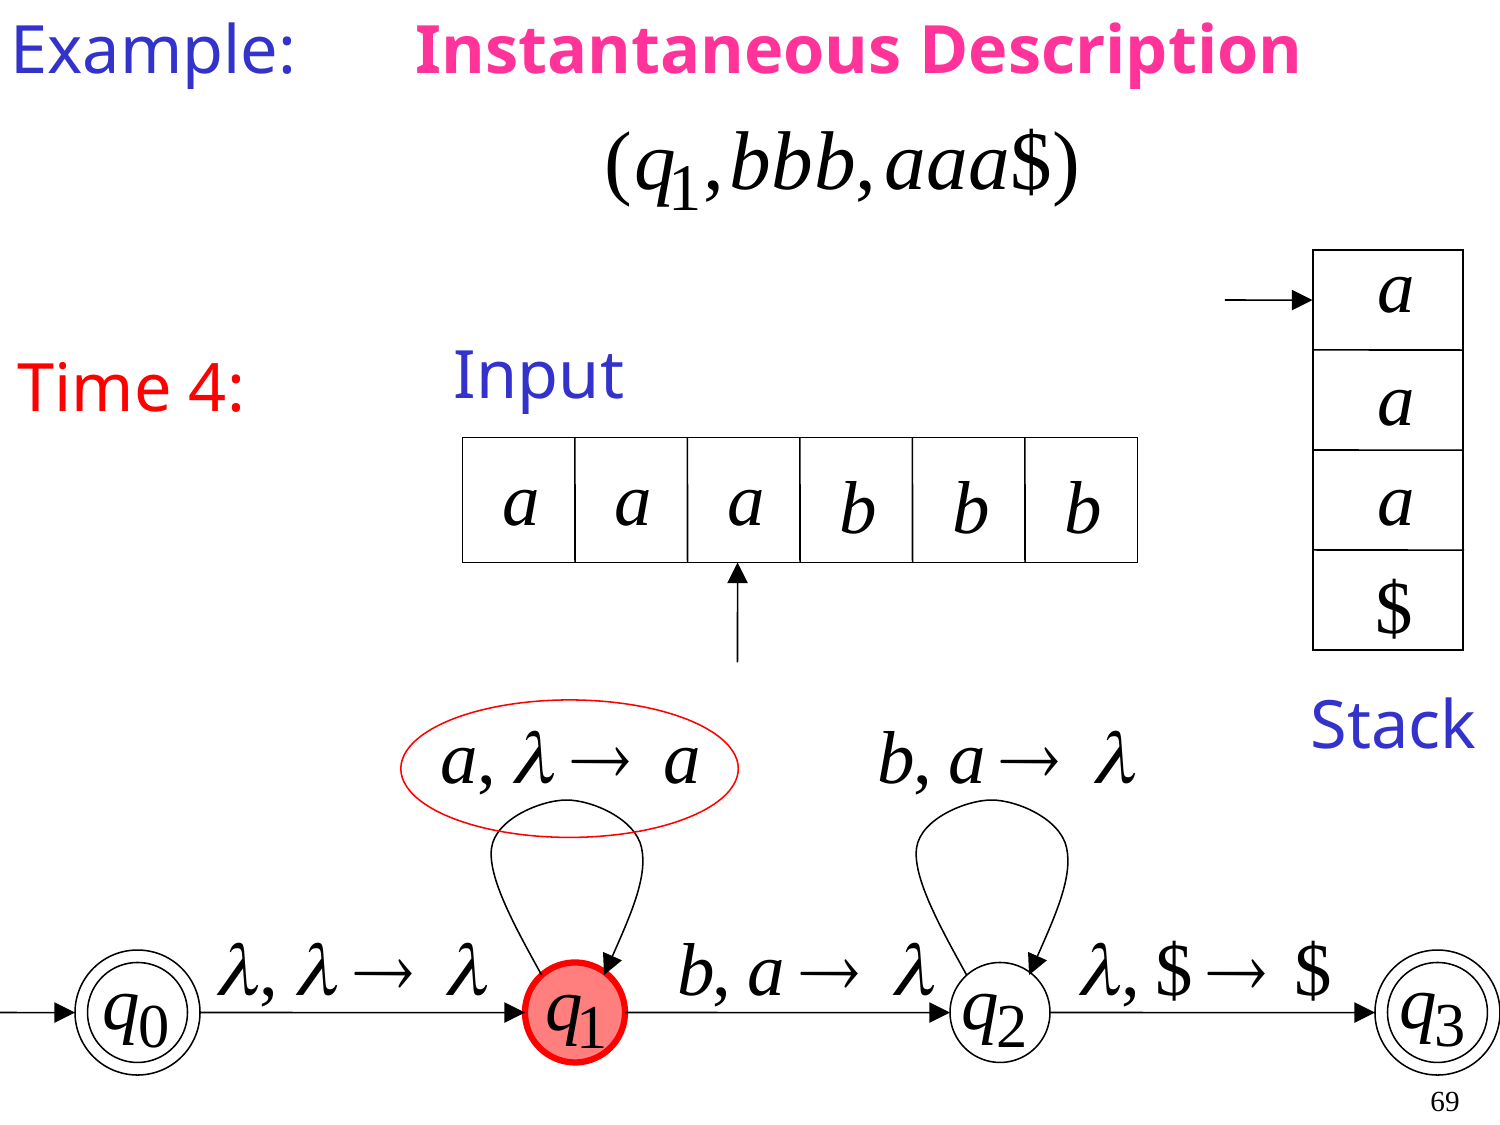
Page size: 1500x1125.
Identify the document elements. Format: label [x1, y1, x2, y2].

text_box [602, 120, 1083, 215]
text_box [439, 324, 640, 420]
text_box [2, 337, 261, 433]
text_box [400, 0, 1318, 95]
text_box [0, 0, 312, 95]
text_box [1224, 249, 1465, 650]
text_box [0, 699, 1500, 1076]
text_box [462, 437, 1138, 663]
text_box [1295, 674, 1492, 770]
slide_number [1162, 1074, 1475, 1125]
